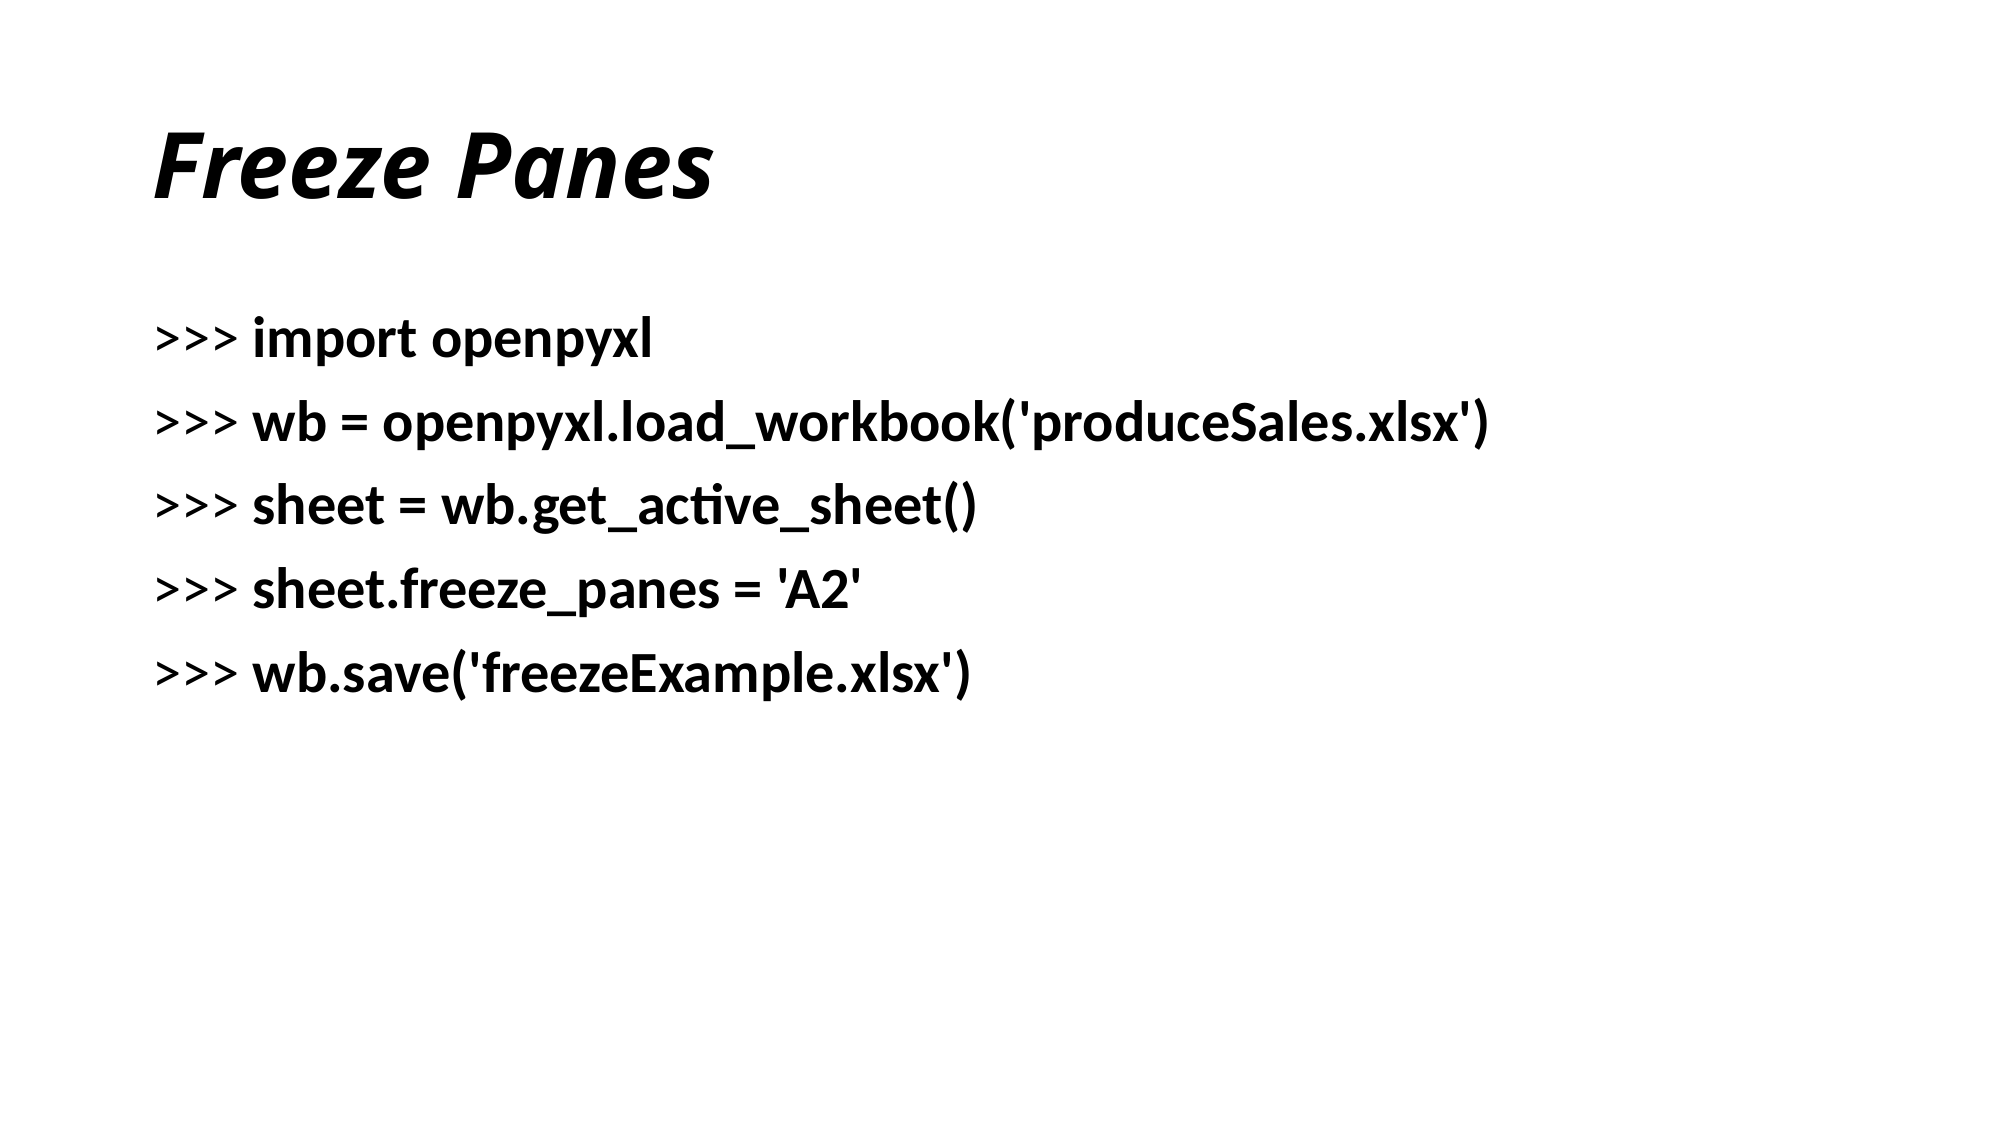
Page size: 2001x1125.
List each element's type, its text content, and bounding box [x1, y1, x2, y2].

list >>> import openpyxl >>> wb = openpyxl.load_workbook('produceSales.xlsx') >>> sheet = wb.get_active_sheet() >>> sheet.freeze_panes = 'A2' >>> wb.save('freezeExample.xlsx') [137, 299, 1863, 1014]
title Freeze Panes [137, 59, 1863, 278]
